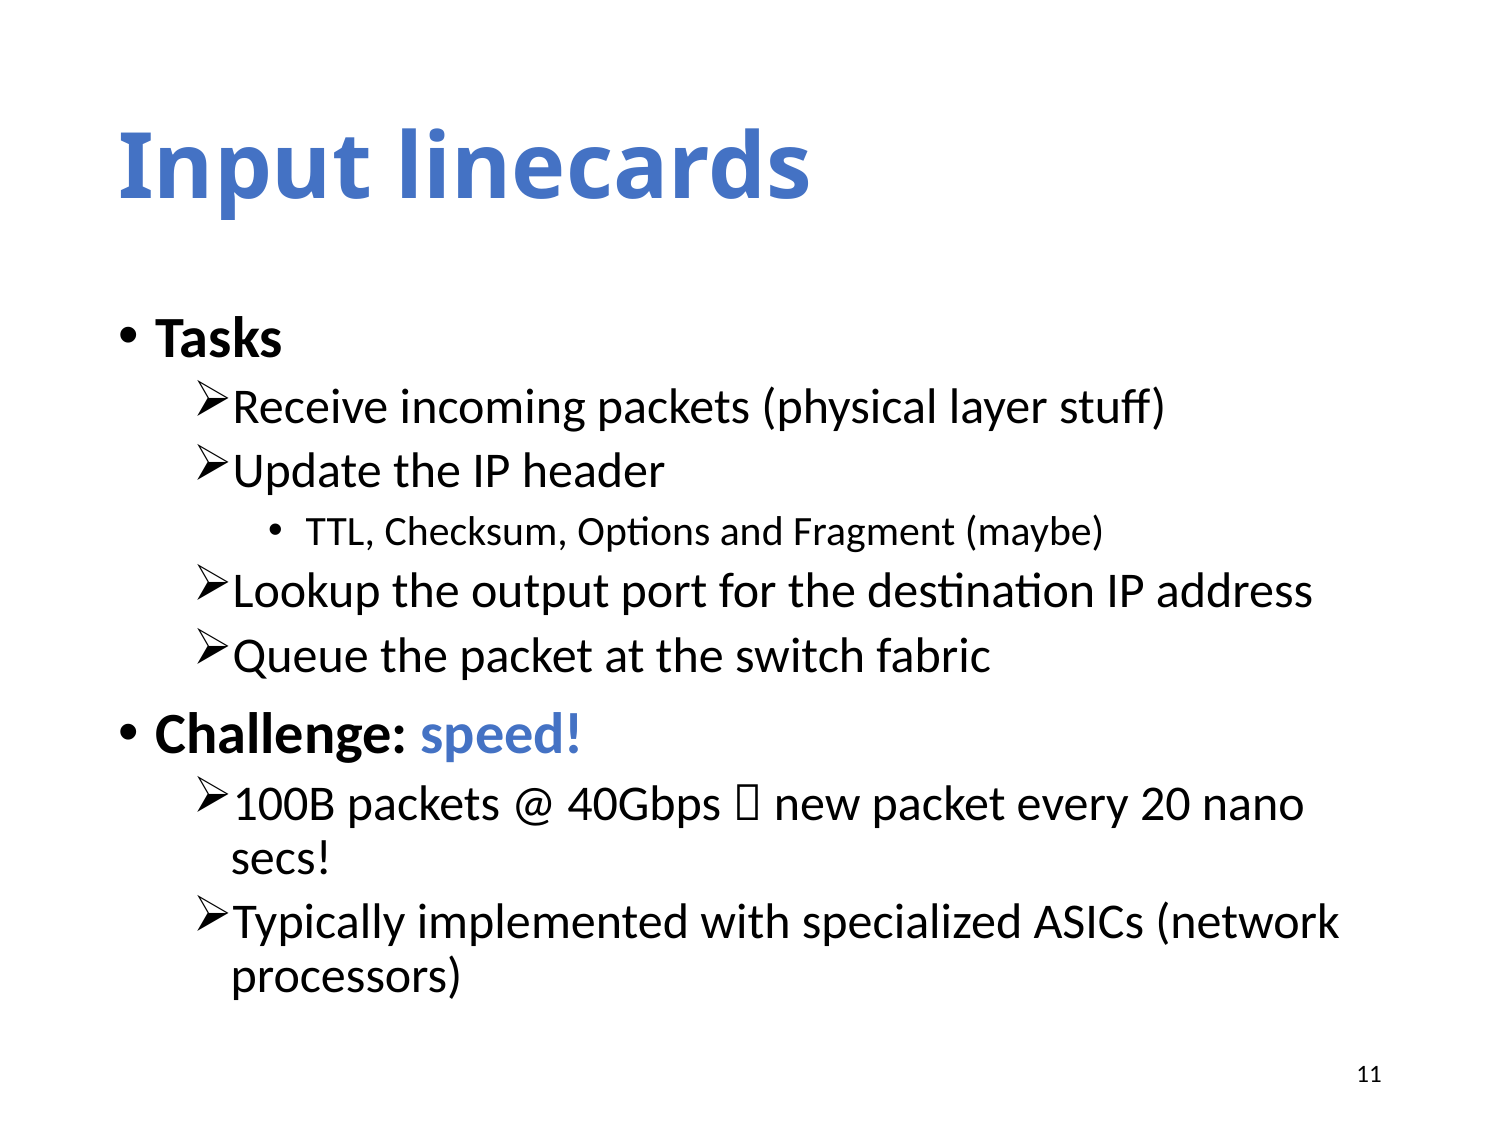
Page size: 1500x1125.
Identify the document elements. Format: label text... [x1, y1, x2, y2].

slide_number 11 [1059, 1042, 1397, 1103]
title Input linecards [103, 59, 1397, 278]
list Tasks Receive incoming packets (physical layer stuff) Update the IP header TTL, Checksum, Options and Fragment (maybe) Lookup the output port for the destination IP address Queue the packet at the switch fabric Challenge: speed! 100B packets @ 40Gbps  new packet every 20 nano secs! Typically implemented with specialized ASICs (network processors) [103, 299, 1397, 1014]
